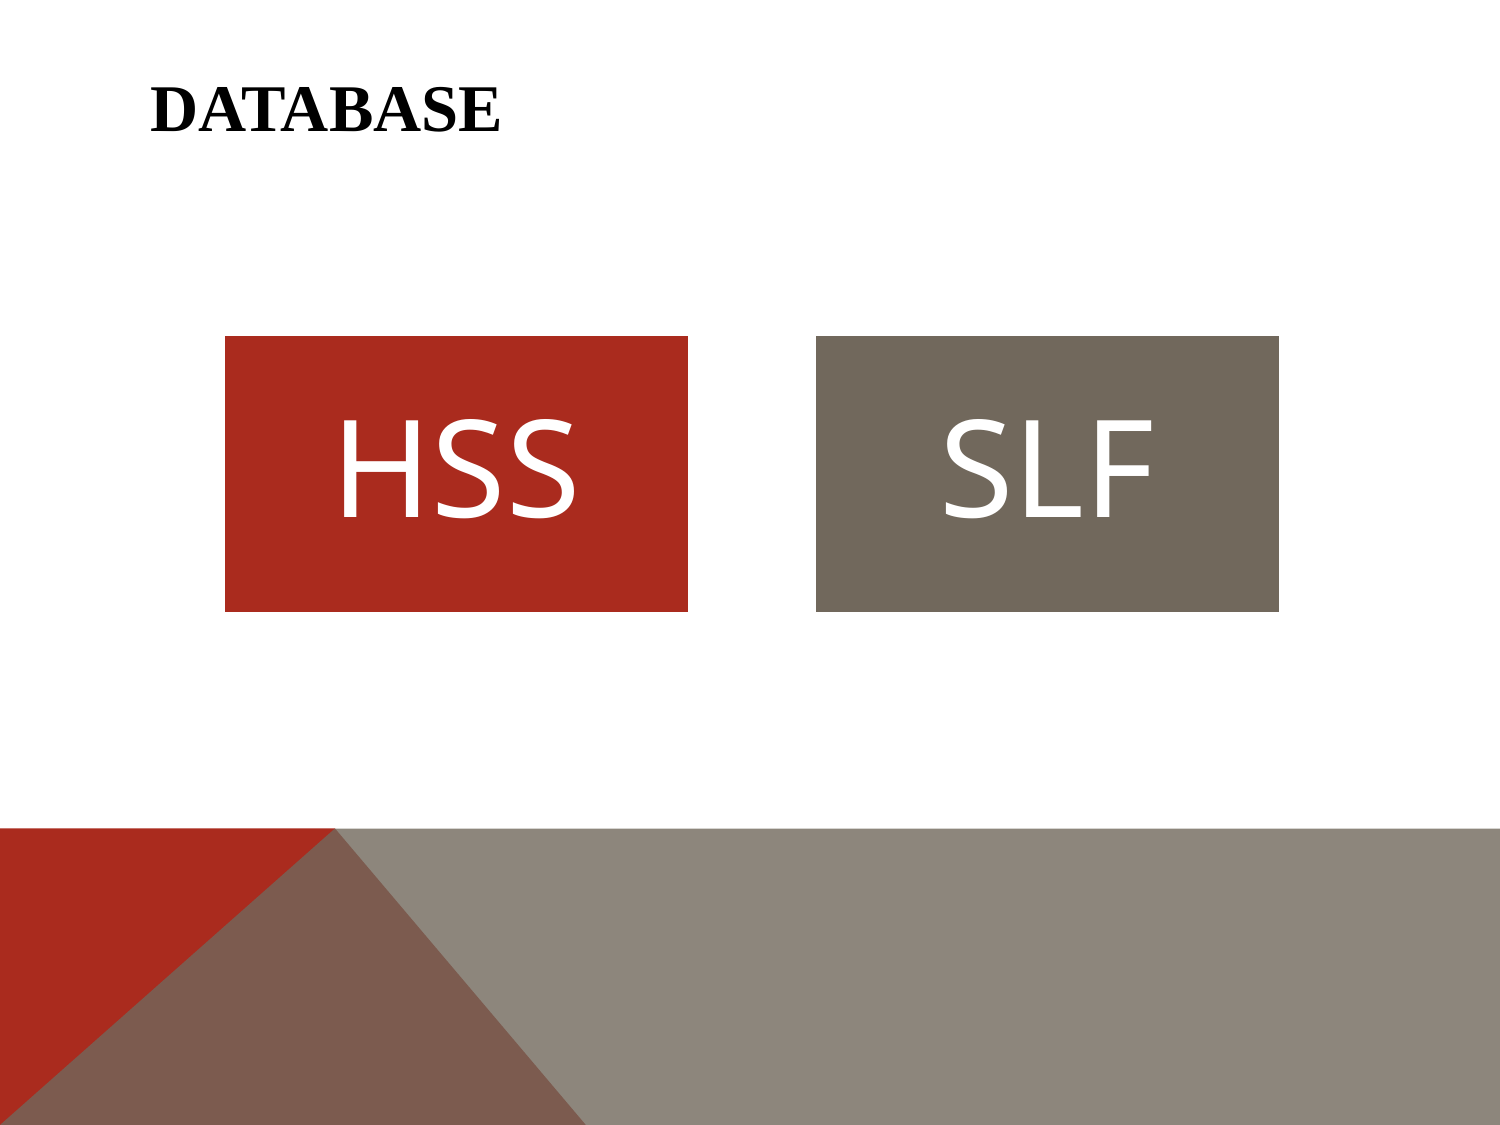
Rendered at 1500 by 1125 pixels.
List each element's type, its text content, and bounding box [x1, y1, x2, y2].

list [134, 180, 1369, 768]
title Database [135, 60, 1369, 150]
